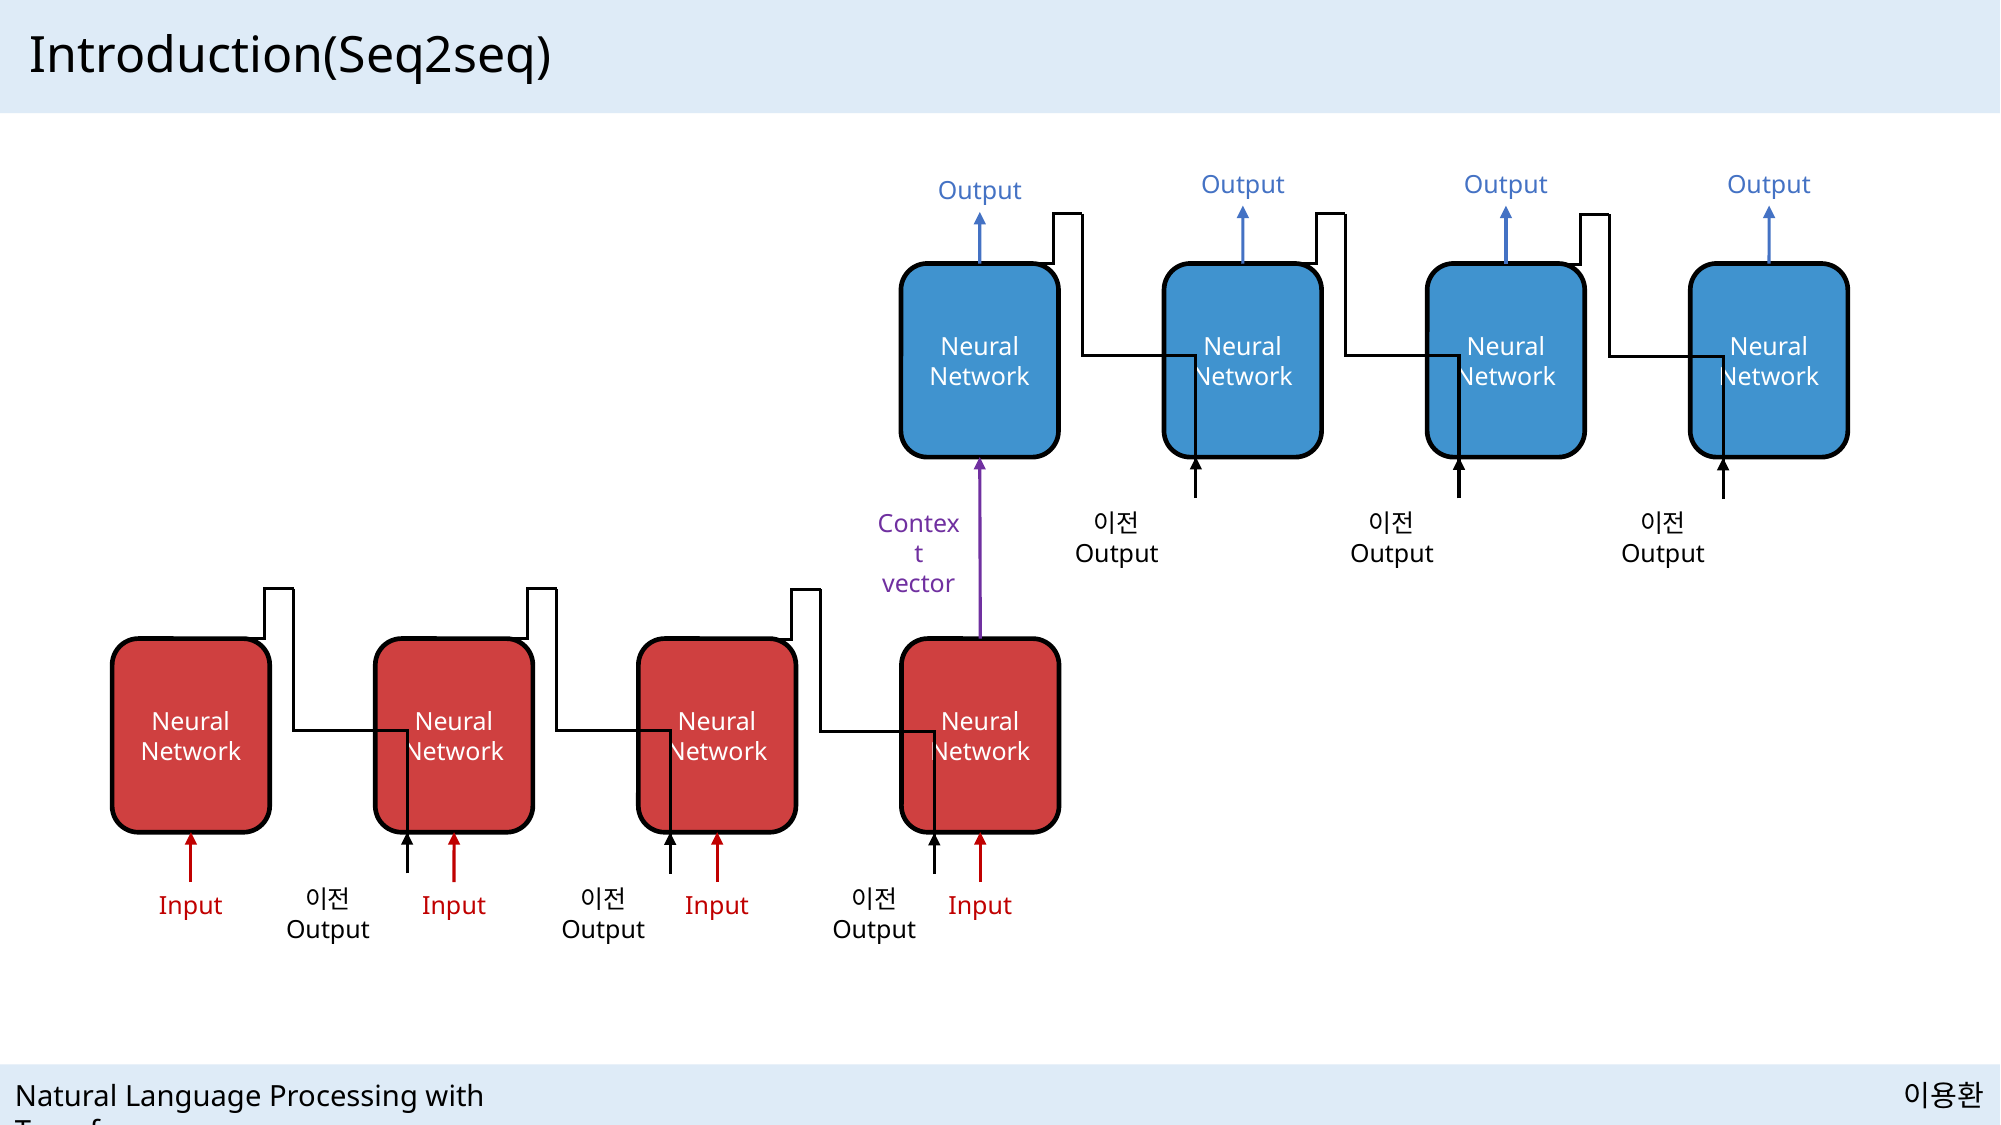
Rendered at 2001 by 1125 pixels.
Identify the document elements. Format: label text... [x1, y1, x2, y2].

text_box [900, 160, 1848, 549]
title Introduction(Seq2seq) [14, 15, 1986, 98]
text_box Context vector [858, 499, 979, 588]
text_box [112, 588, 1060, 924]
